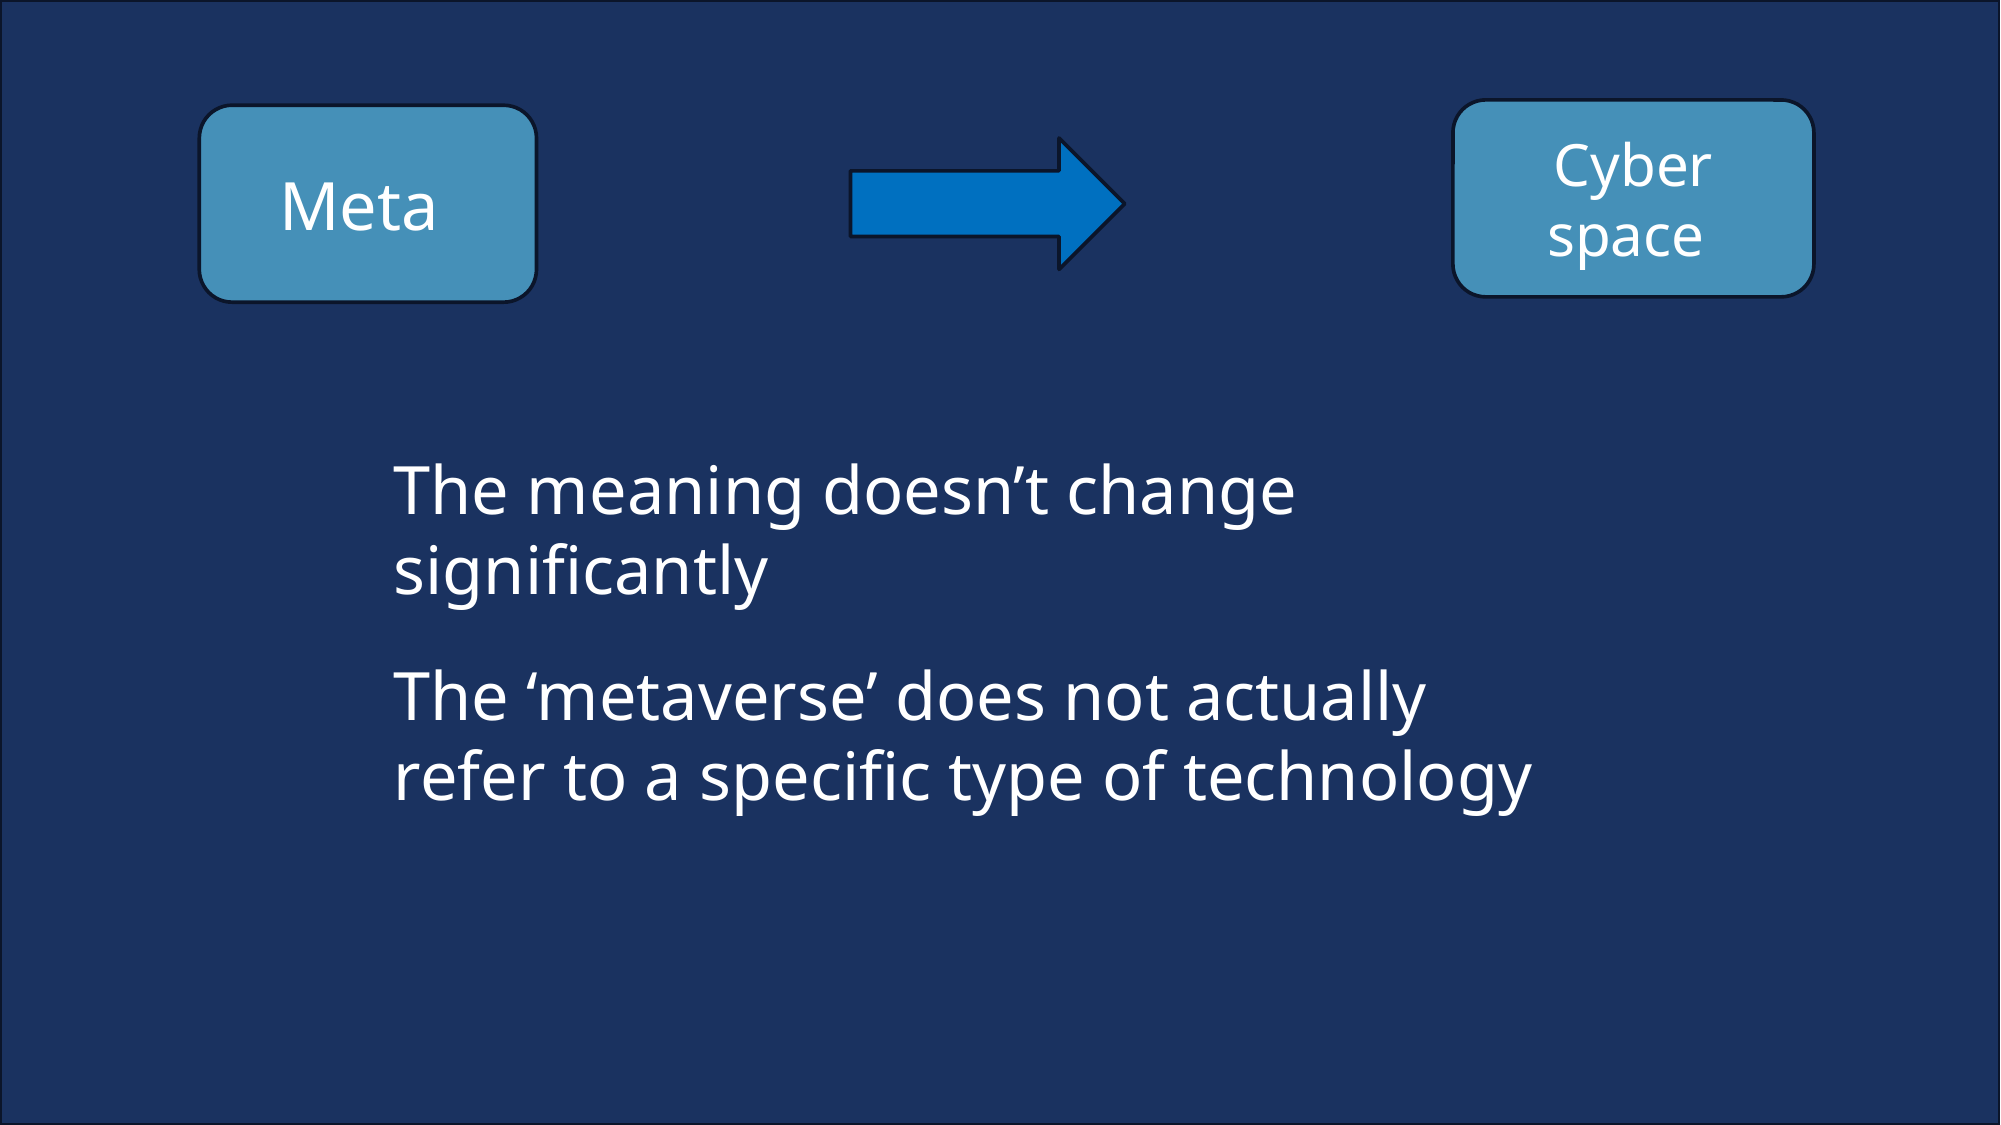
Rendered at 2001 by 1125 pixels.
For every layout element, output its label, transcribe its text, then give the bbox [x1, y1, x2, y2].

text_box [848, 136, 1127, 272]
text_box The meaning doesn’t change significantly [379, 440, 1596, 615]
text_box The ‘metaverse’ does not actually refer to a specific type of technology [379, 646, 1596, 821]
text_box Cyber space [1451, 98, 1816, 299]
text_box Meta [197, 103, 539, 305]
text_box [0, 0, 2000, 1125]
